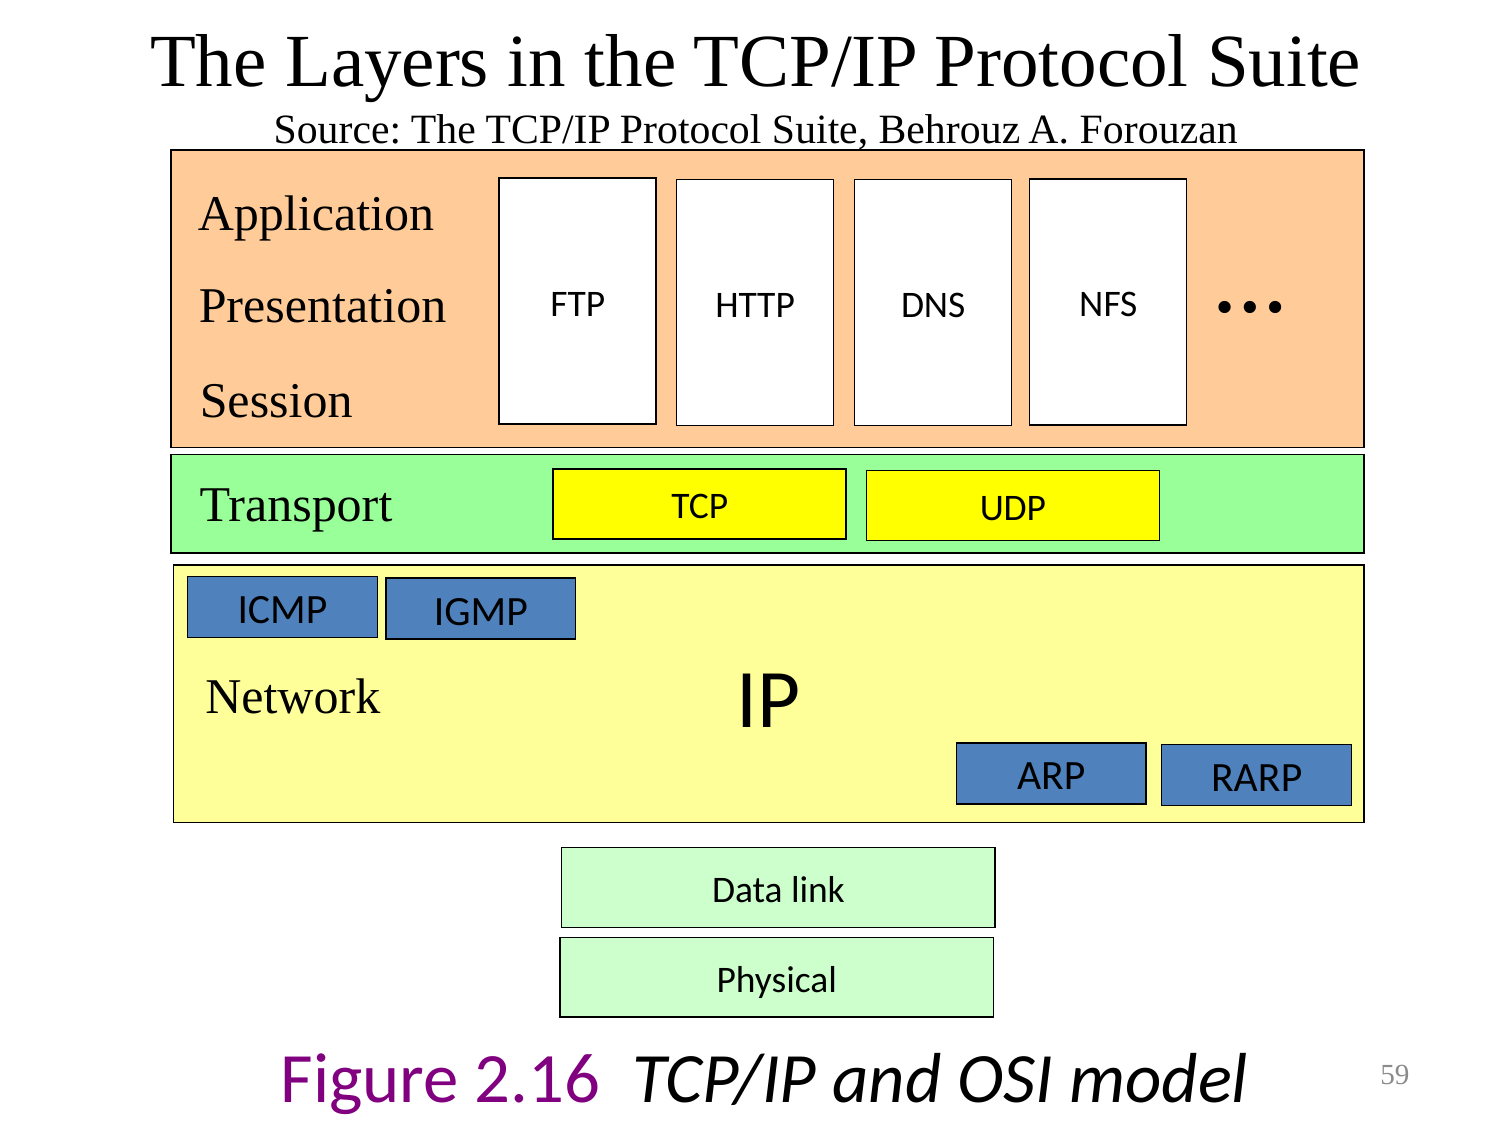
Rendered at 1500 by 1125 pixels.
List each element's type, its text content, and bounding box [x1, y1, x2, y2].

text_box DNS [854, 179, 1012, 426]
text_box ARP [956, 742, 1147, 804]
text_box IGMP [385, 578, 576, 639]
text_box TCP [553, 468, 847, 540]
text_box IP [173, 564, 1364, 823]
text_box Data link [561, 847, 996, 928]
text_box Presentation [184, 265, 462, 341]
text_box UDP [866, 470, 1160, 541]
text_box Transport [184, 464, 408, 540]
text_box Physical [560, 937, 994, 1018]
text_box HTTP [676, 179, 834, 426]
text_box RARP [1161, 744, 1352, 806]
slide_number 59 [1264, 1042, 1425, 1103]
text_box FTP [499, 178, 657, 425]
text_box NFS [1029, 178, 1187, 425]
text_box Figure 2.16 TCP/IP and OSI model [266, 1023, 1264, 1124]
text_box The Layers in the TCP/IP Protocol Suite Source: The TCP/IP Protocol Suite, Behrouz A. Forouzan [135, 4, 1377, 159]
text_box … [1197, 229, 1303, 335]
text_box ICMP [187, 576, 378, 638]
text_box Application [183, 173, 450, 248]
text_box Network [190, 655, 396, 731]
text_box [171, 454, 1364, 554]
text_box [171, 149, 1364, 448]
text_box Session [185, 359, 368, 435]
